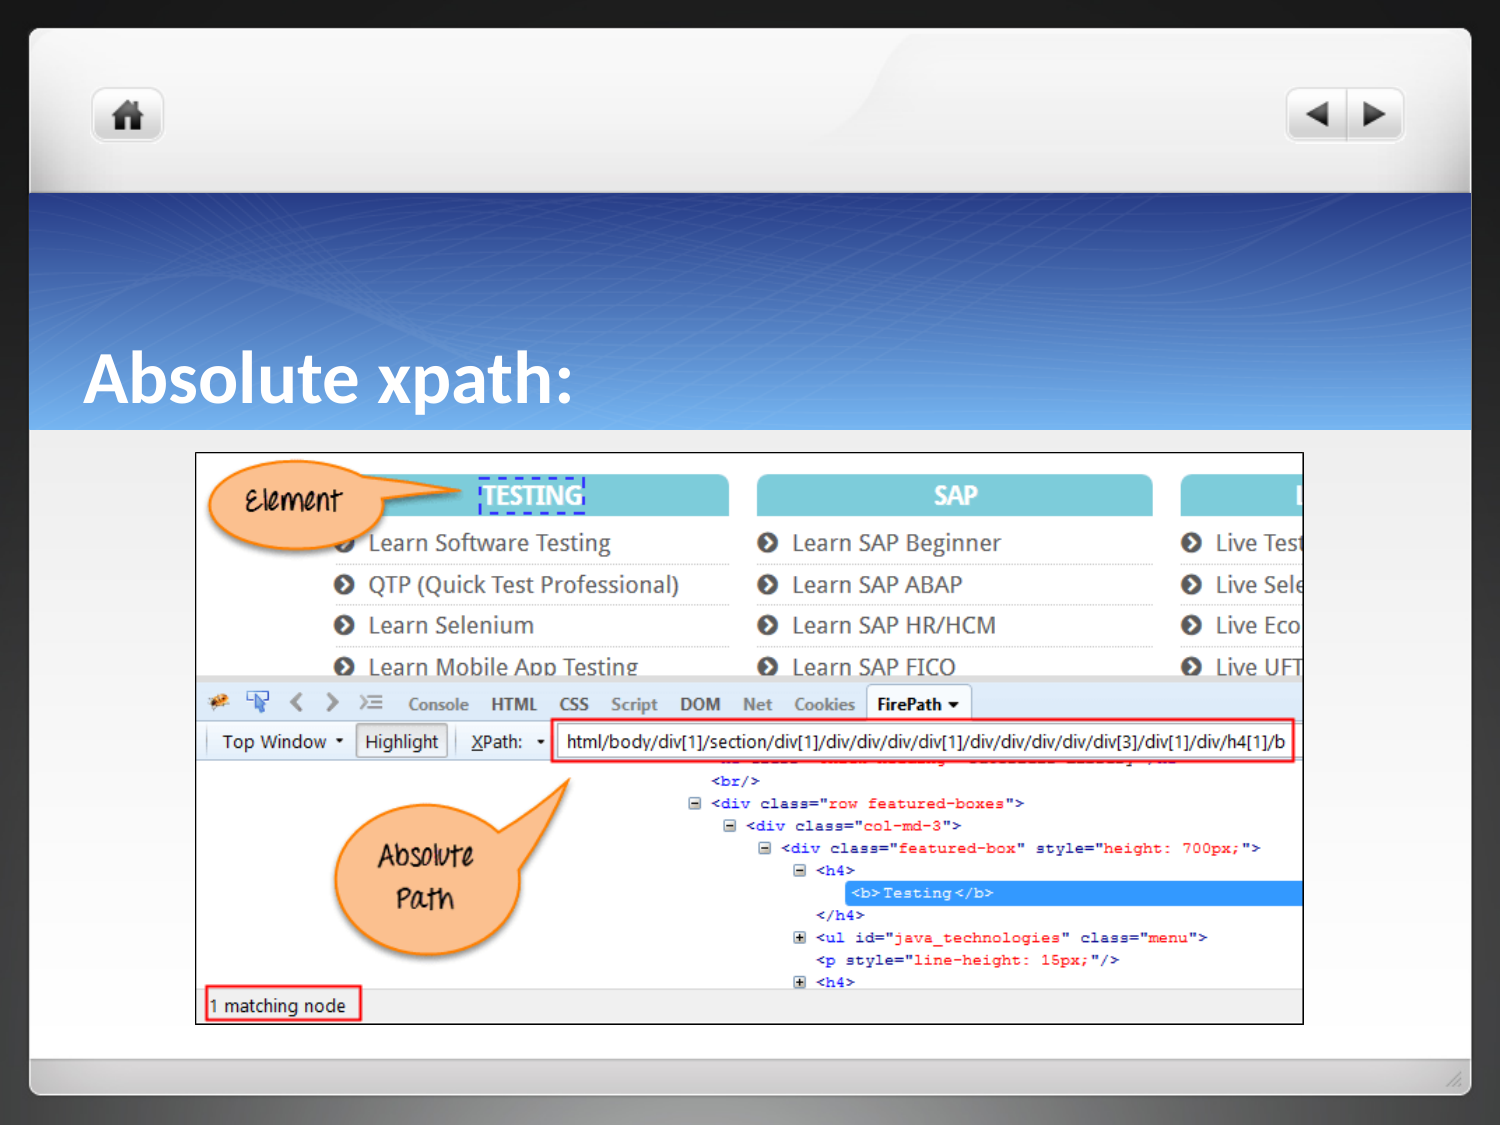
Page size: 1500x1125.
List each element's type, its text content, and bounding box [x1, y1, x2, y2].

title Absolute xpath: [68, 238, 1432, 427]
picture [0, 0, 1500, 1125]
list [195, 451, 1305, 1026]
